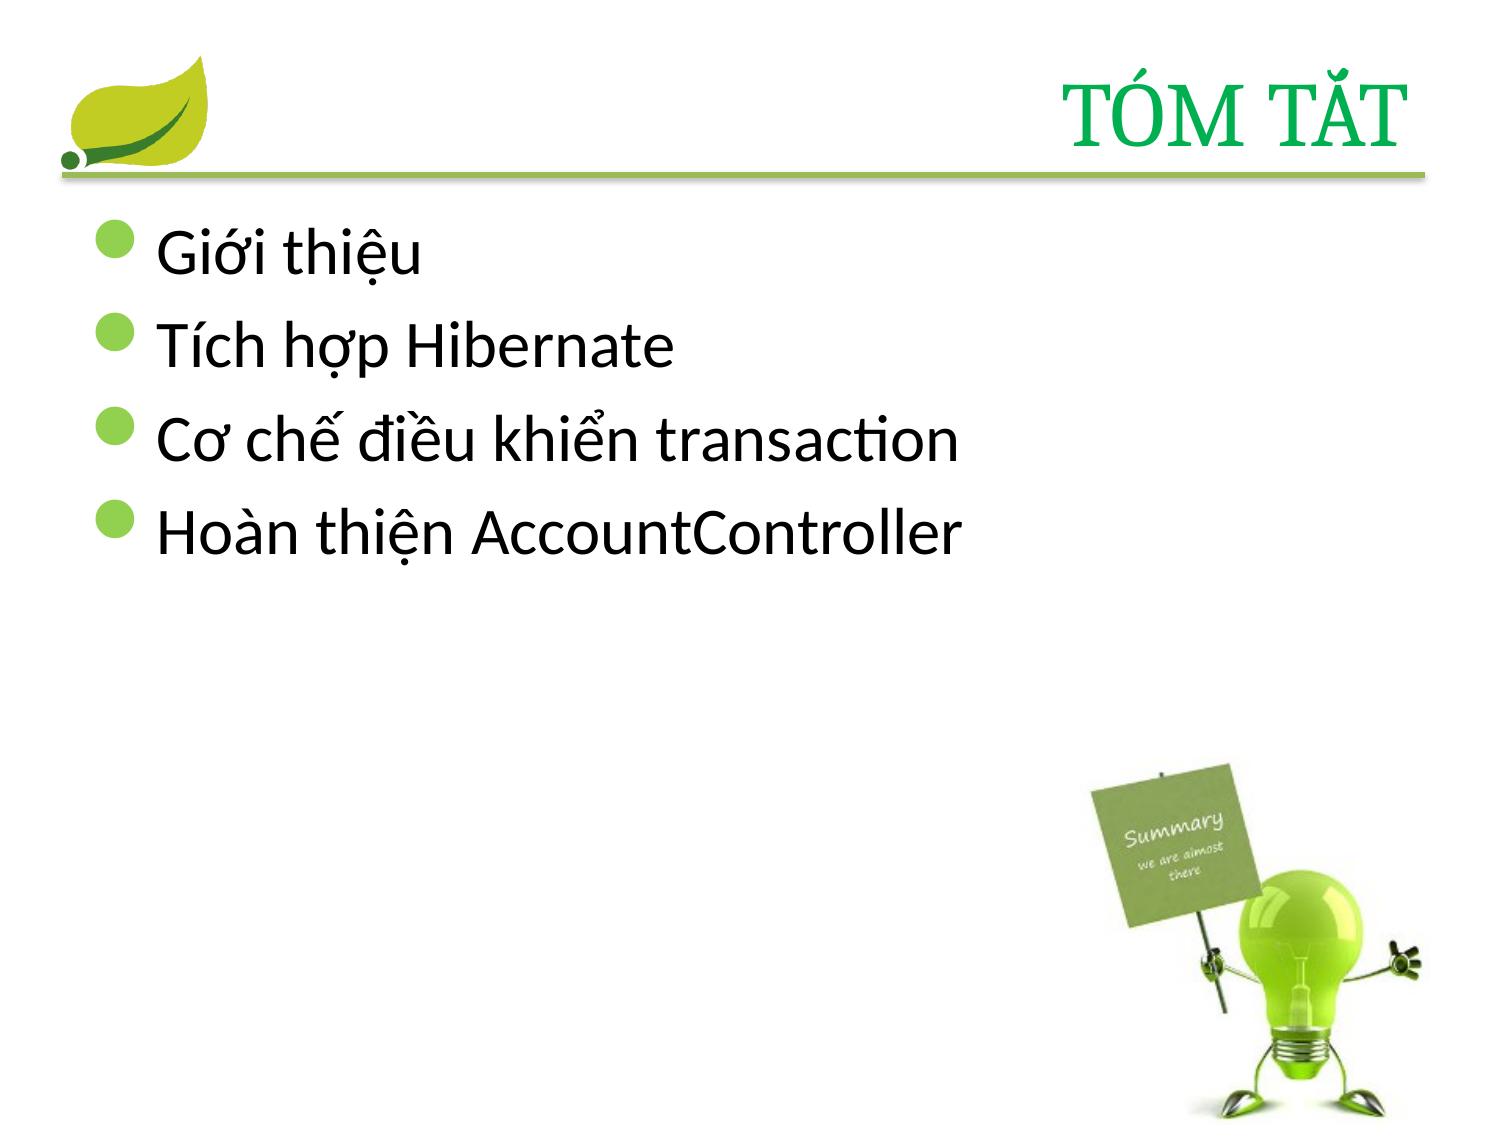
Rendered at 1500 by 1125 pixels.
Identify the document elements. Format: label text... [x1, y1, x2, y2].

list Giới thiệu Tích hợp Hibernate Cơ chế điều khiển transaction Hoàn thiện AccountController [75, 200, 1425, 1005]
picture [50, 49, 217, 175]
picture [1054, 757, 1500, 1125]
title Tóm tắt [217, 45, 1425, 175]
